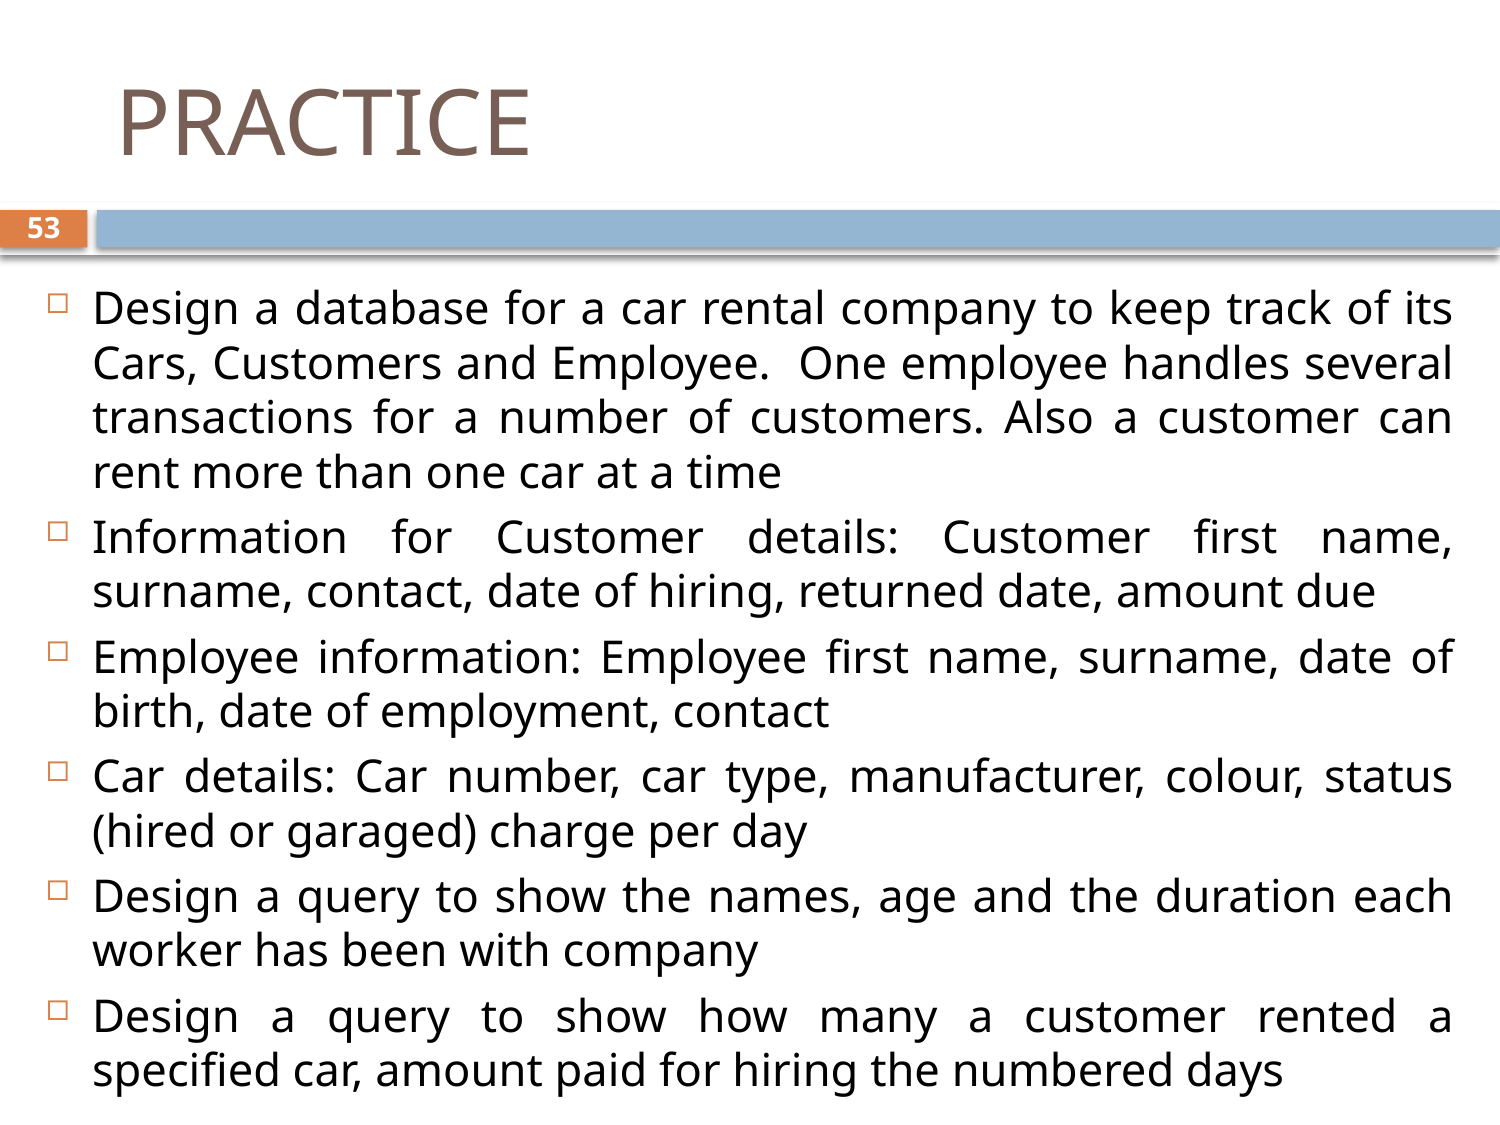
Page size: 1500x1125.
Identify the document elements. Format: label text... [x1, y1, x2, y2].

list Design a database for a car rental company to keep track of its Cars, Customers and Employee. One employee handles several transactions for a number of customers. Also a customer can rent more than one car at a time Information for Customer details: Customer first name, surname, contact, date of hiring, returned date, amount due Employee information: Employee first name, surname, date of birth, date of employment, contact Car details: Car number, car type, manufacturer, colour, status (hired or garaged) charge per day Design a query to show the names, age and the duration each worker has been with company Design a query to show how many a customer rented a specified car, amount paid for hiring the numbered days [31, 272, 1469, 1123]
slide_number 53 [0, 208, 88, 249]
title PRACTICE [100, 37, 1438, 200]
